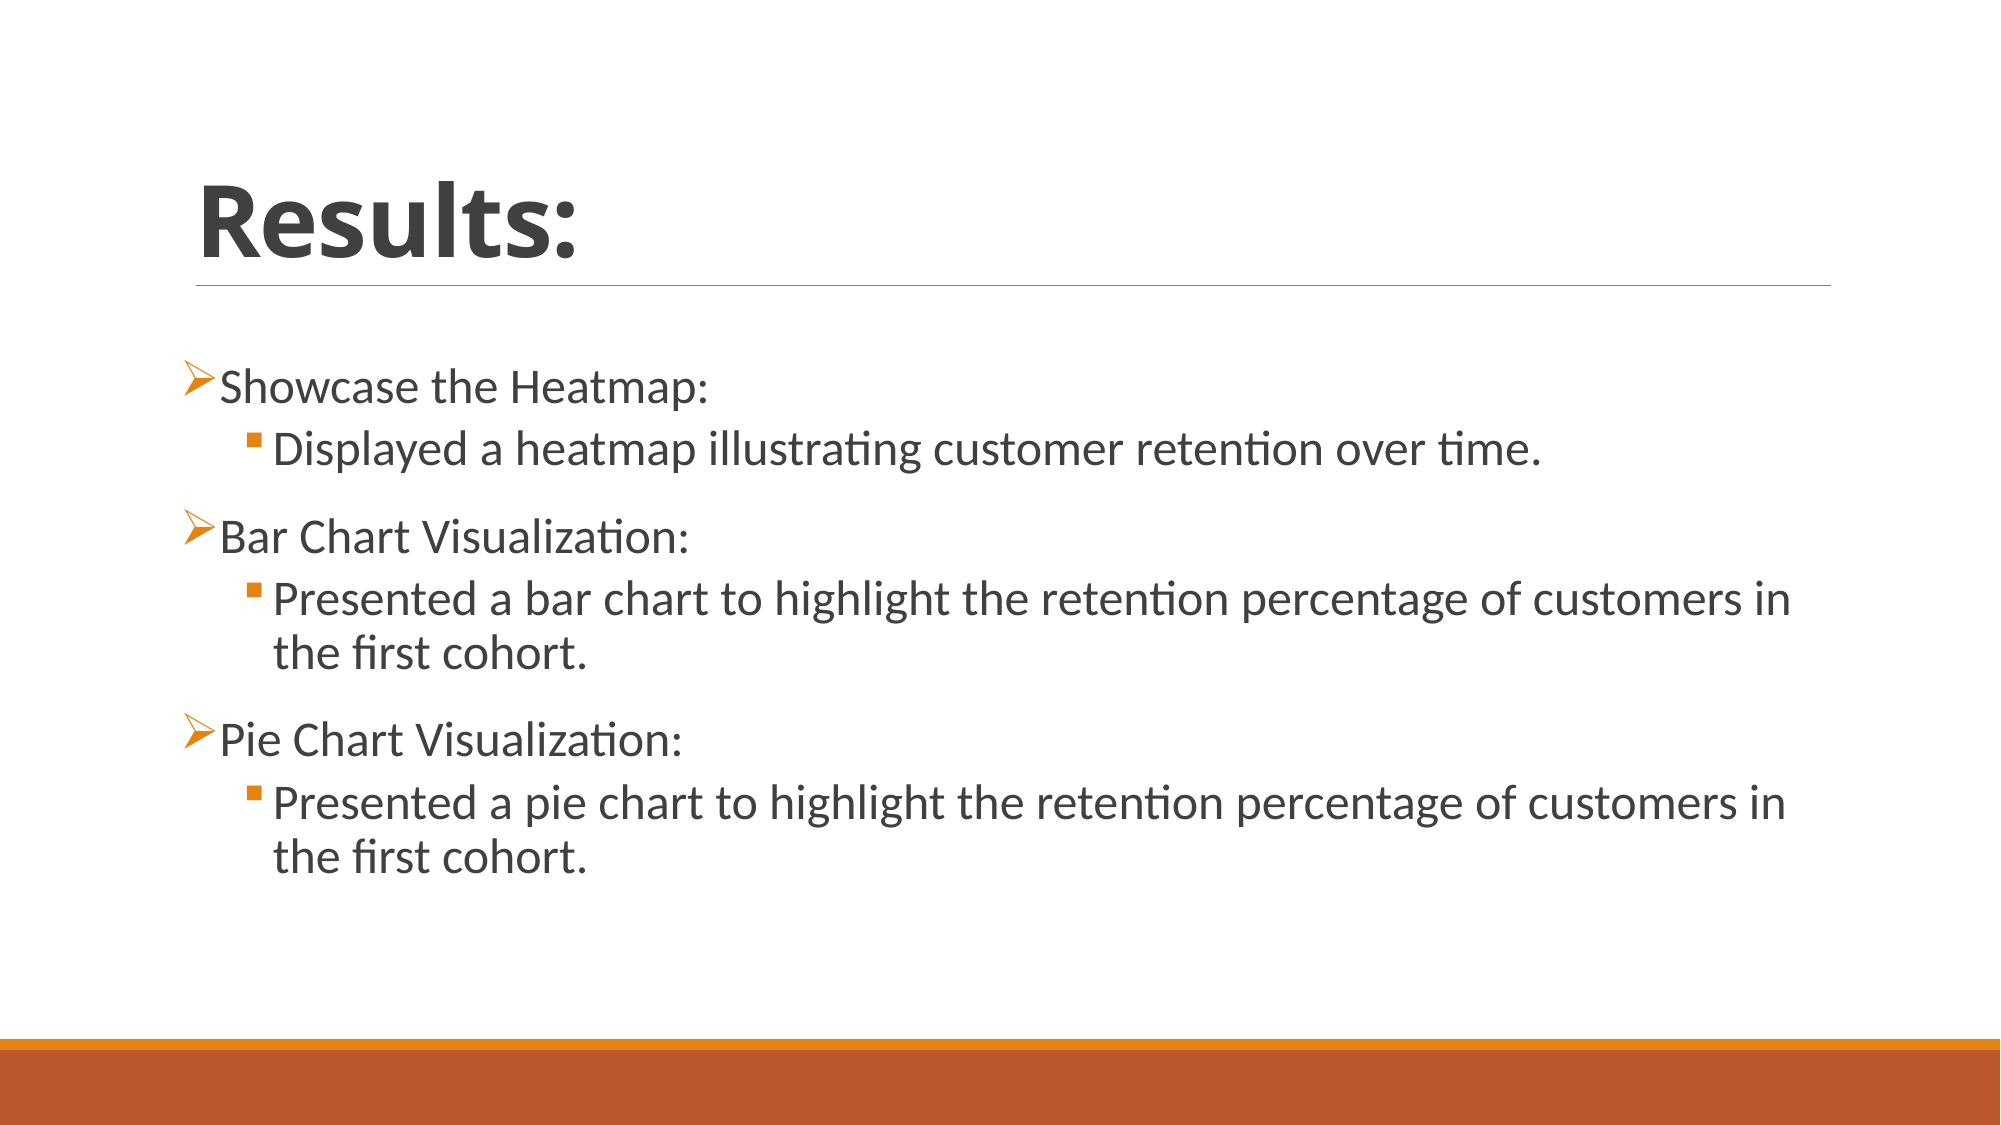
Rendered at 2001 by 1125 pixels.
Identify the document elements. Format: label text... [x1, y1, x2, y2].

title Results: [180, 47, 1830, 285]
list Showcase the Heatmap: Displayed a heatmap illustrating customer retention over time. Bar Chart Visualization: Presented a bar chart to highlight the retention percentage of customers in the first cohort. Pie Chart Visualization: Presented a pie chart to highlight the retention percentage of customers in the first cohort. [180, 352, 1830, 1013]
